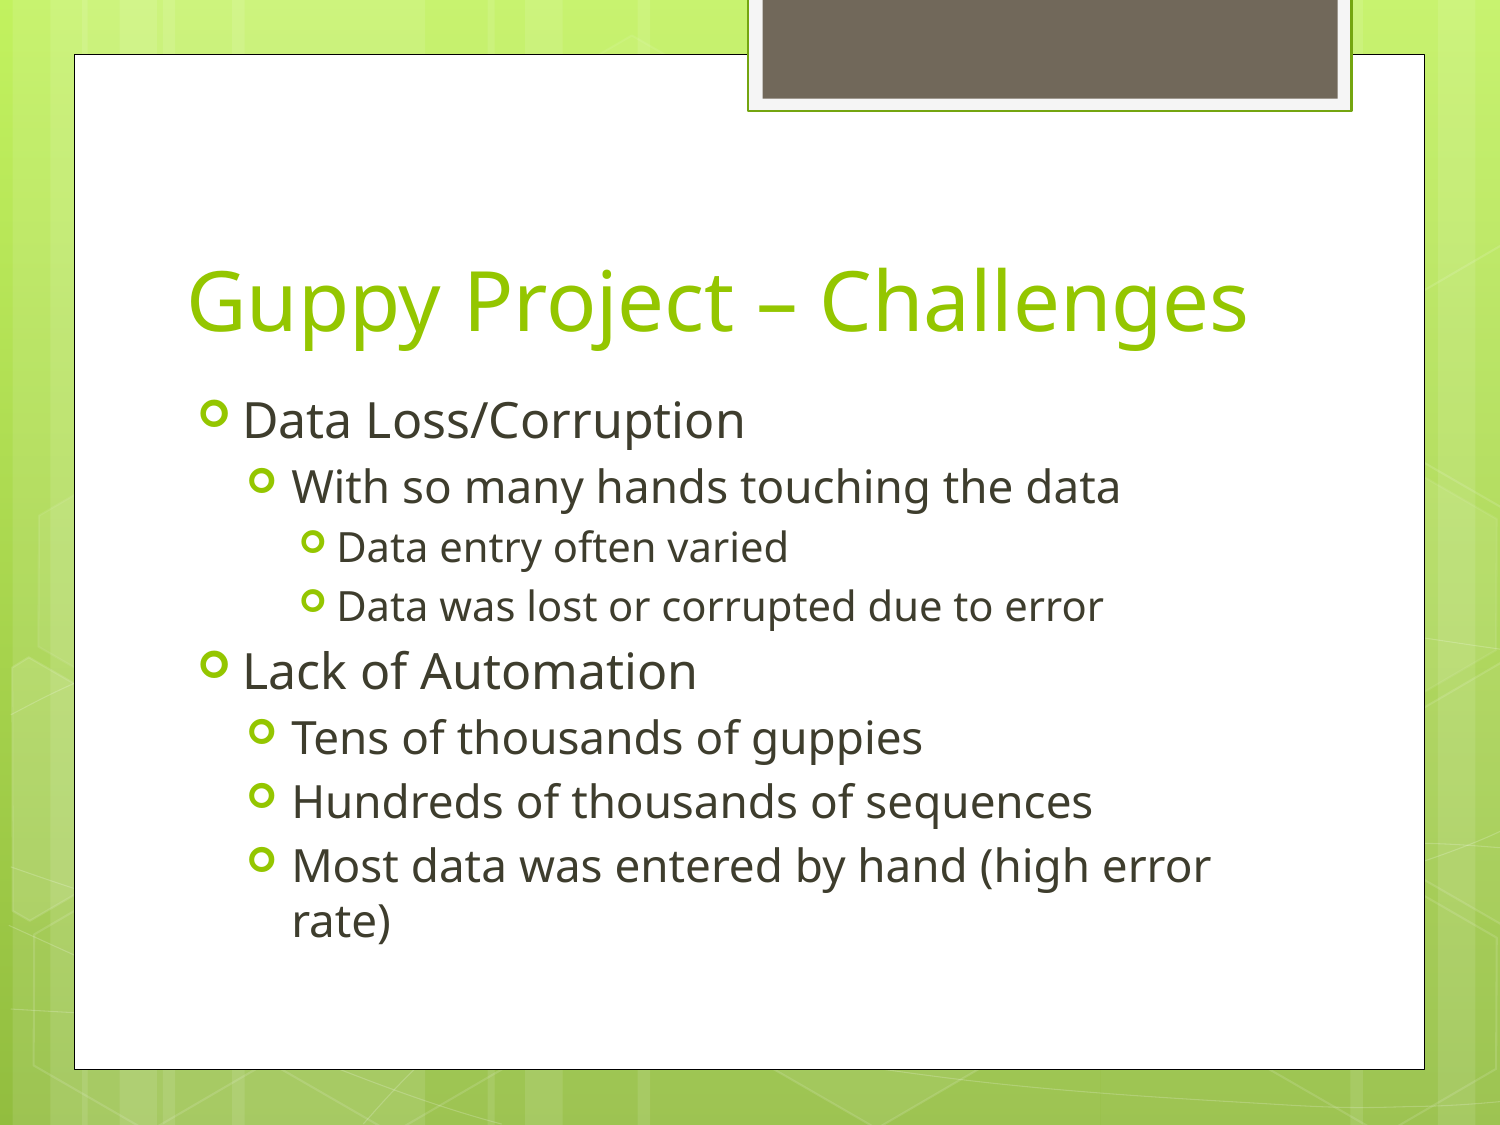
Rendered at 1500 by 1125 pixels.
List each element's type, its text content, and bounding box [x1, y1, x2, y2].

list Data Loss/Corruption With so many hands touching the data Data entry often varied Data was lost or corrupted due to error Lack of Automation Tens of thousands of guppies Hundreds of thousands of sequences Most data was entered by hand (high error rate) [171, 381, 1283, 957]
title Guppy Project – Challenges [171, 168, 1324, 357]
